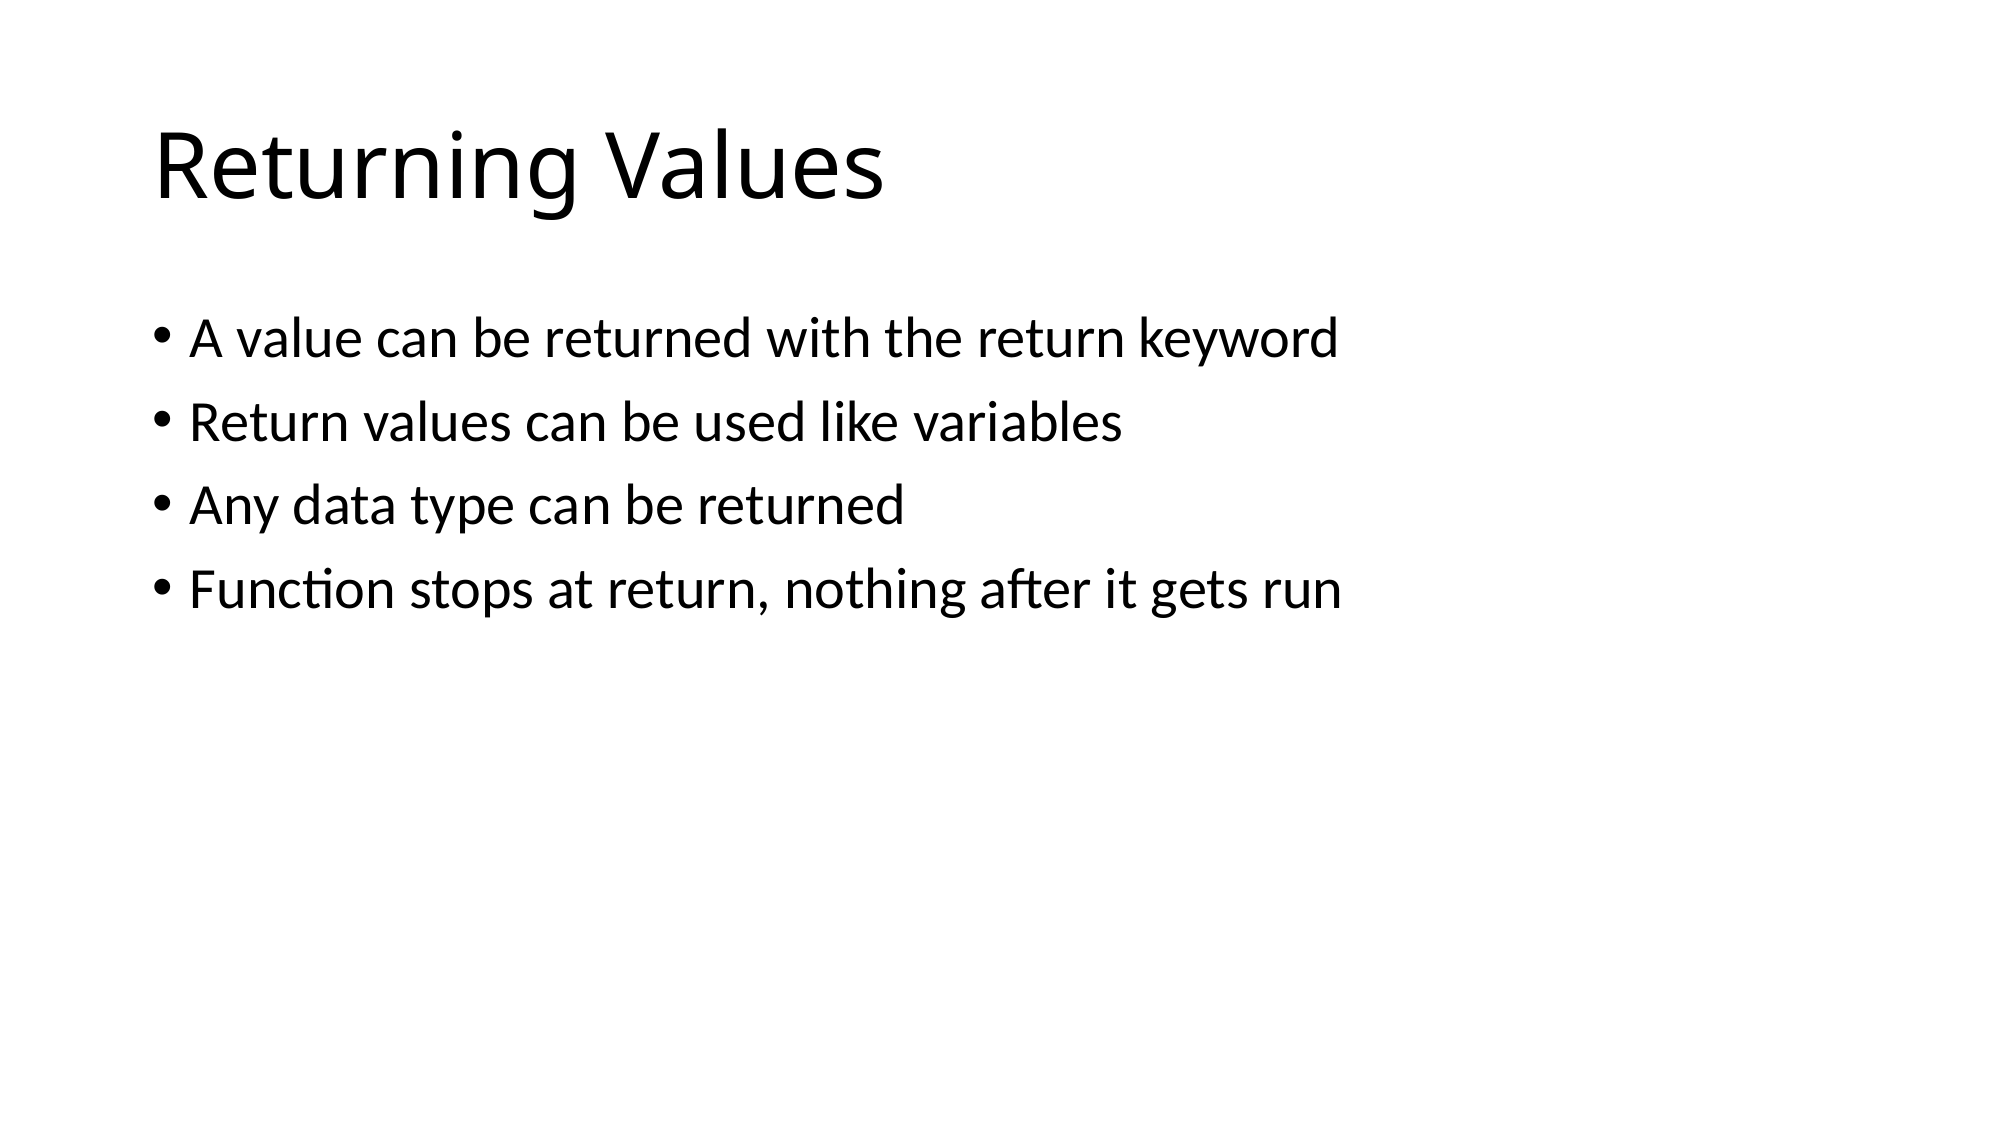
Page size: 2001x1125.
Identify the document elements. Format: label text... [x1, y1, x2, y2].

title Returning Values [137, 59, 1863, 278]
list A value can be returned with the return keyword Return values can be used like variables Any data type can be returned Function stops at return, nothing after it gets run [137, 299, 1863, 1014]
